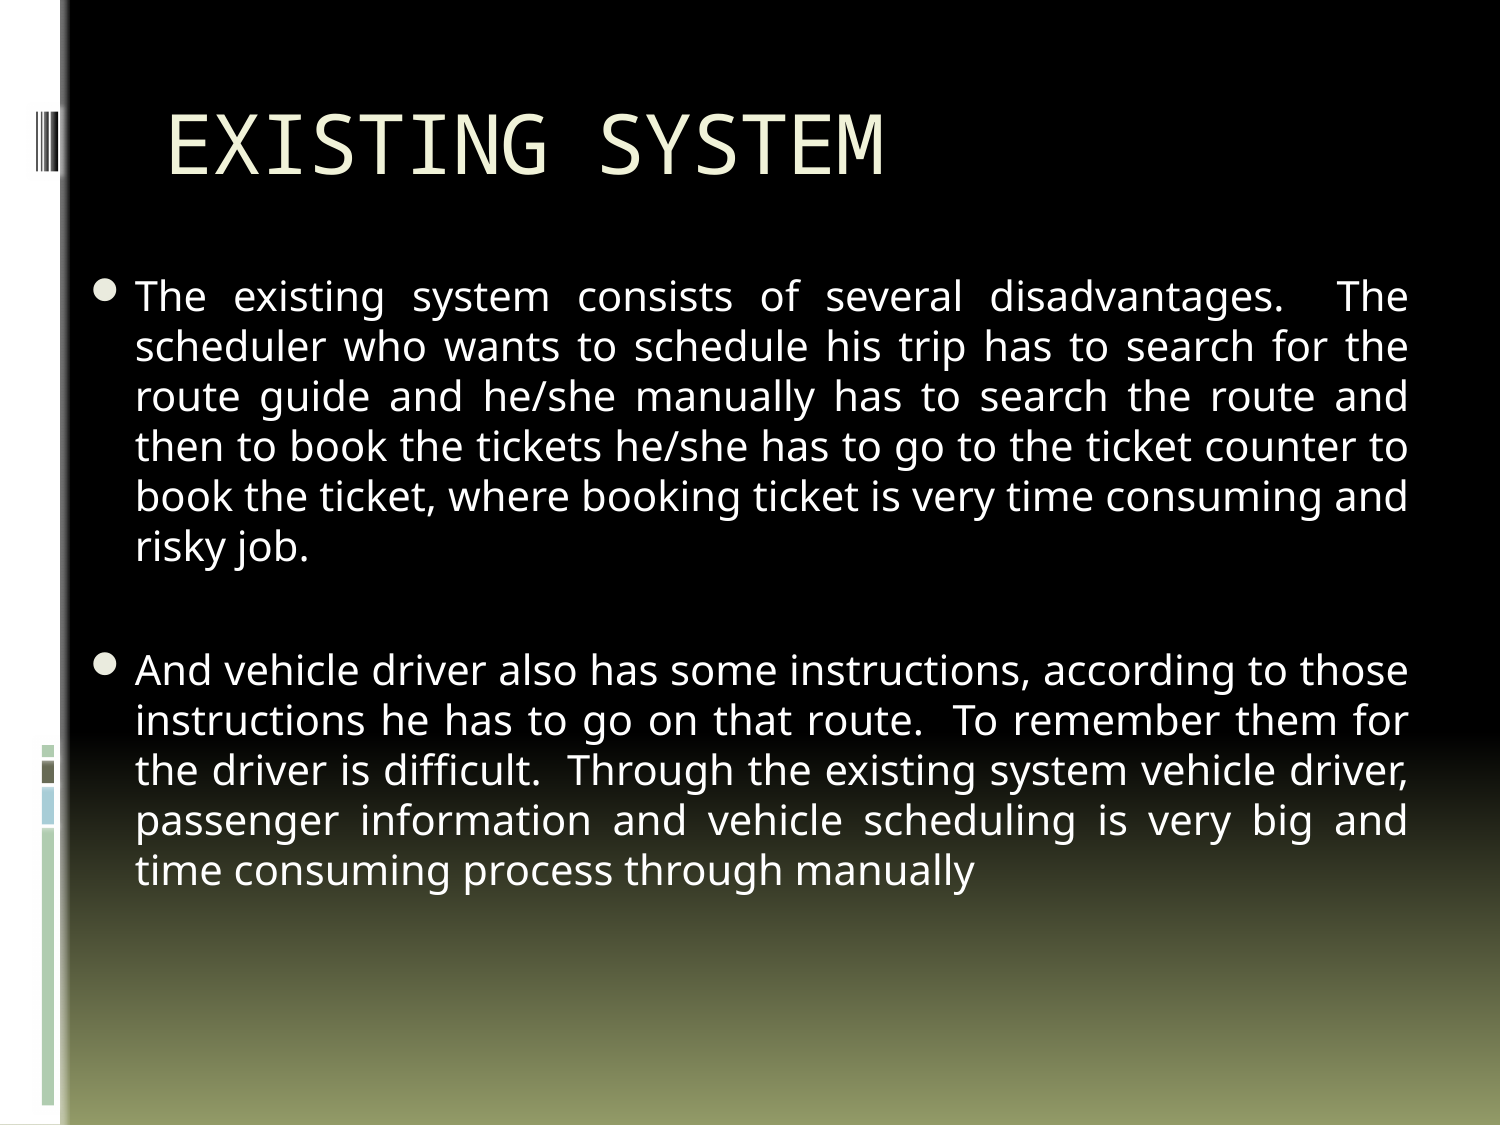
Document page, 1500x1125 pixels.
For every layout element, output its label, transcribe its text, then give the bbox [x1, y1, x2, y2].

title EXISTING SYSTEM [150, 84, 1425, 235]
list The existing system consists of several disadvantages. The scheduler who wants to schedule his trip has to search for the route guide and he/she manually has to search the route and then to book the tickets he/she has to go to the ticket counter to book the ticket, where booking ticket is very time consuming and risky job. And vehicle driver also has some instructions, according to those instructions he has to go on that route. To remember them for the driver is difficult. Through the existing system vehicle driver, passenger information and vehicle scheduling is very big and time consuming process through manually [74, 262, 1426, 1088]
